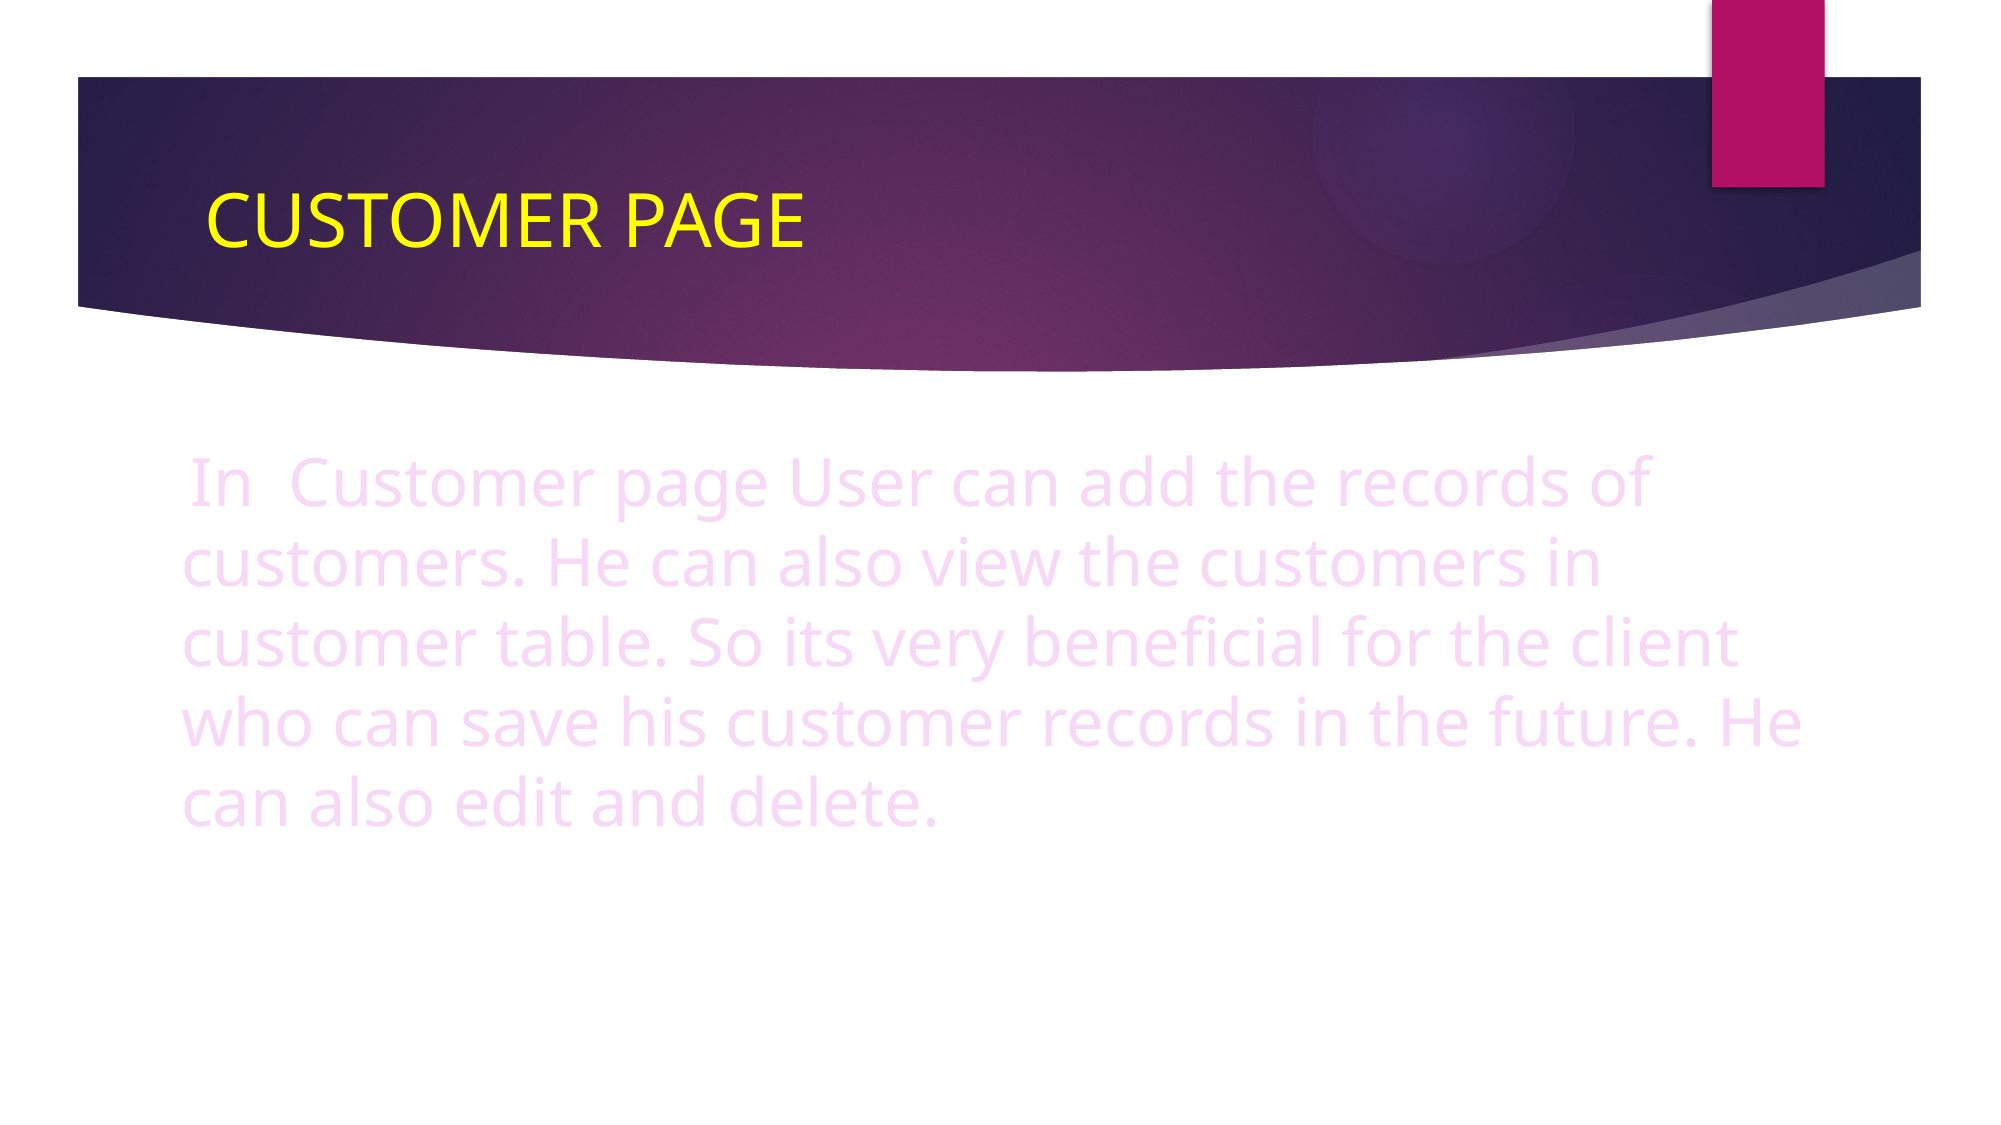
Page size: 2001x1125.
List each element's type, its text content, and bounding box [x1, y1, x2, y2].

list In Customer page User can add the records of customers. He can also view the customers in customer table. So its very beneficial for the client who can save his customer records in the future. He can also edit and delete. [165, 432, 1865, 1039]
title CUSTOMER PAGE [189, 159, 1627, 276]
